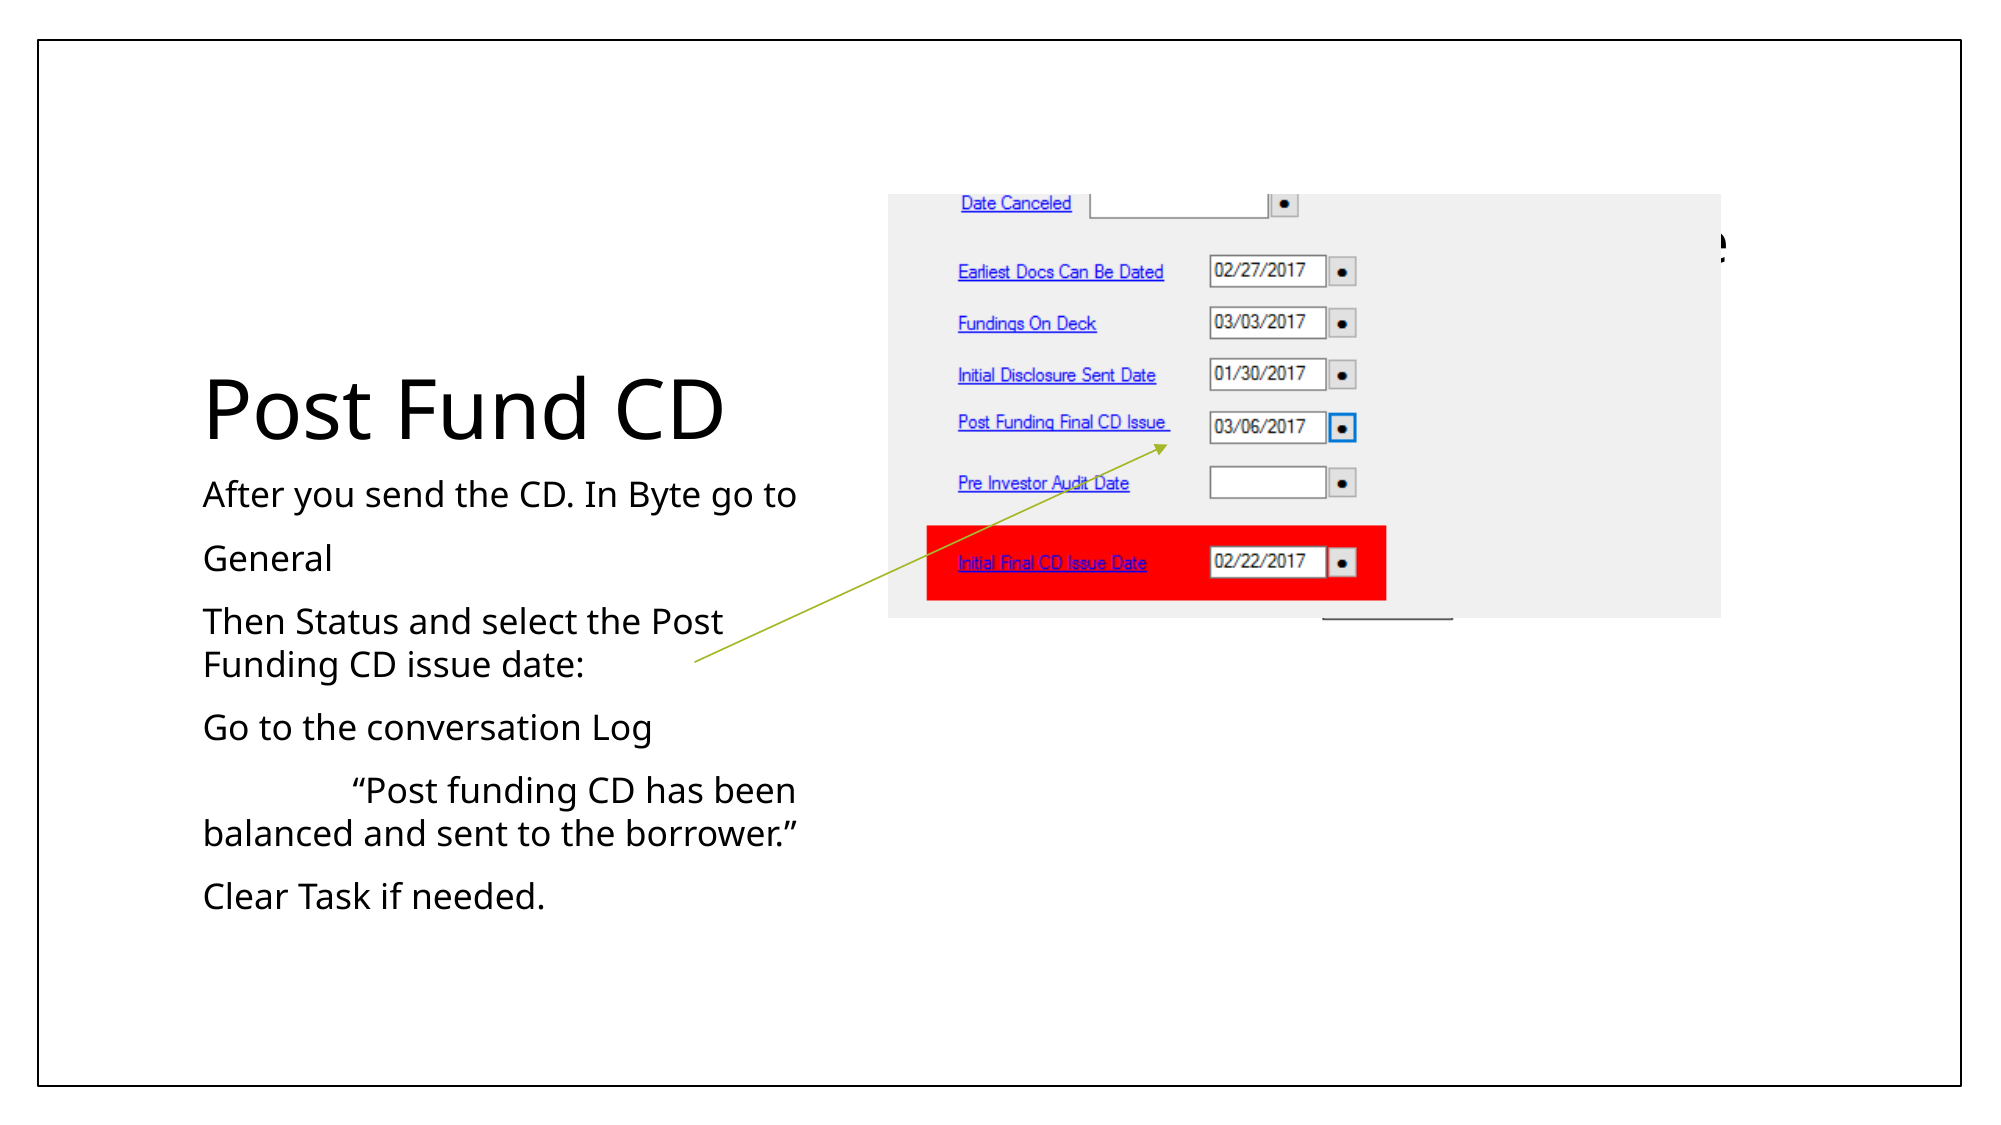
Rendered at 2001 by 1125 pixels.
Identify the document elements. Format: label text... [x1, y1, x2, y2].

picture [887, 175, 1889, 964]
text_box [694, 444, 1168, 663]
list After you send the CD. In Byte go to General Then Status and select the Post Funding CD issue date: Go to the conversation Log “Post funding CD has been balanced and sent to the borrower.” Clear Task if needed. [187, 464, 833, 938]
title Post Fund CD [187, 179, 833, 464]
